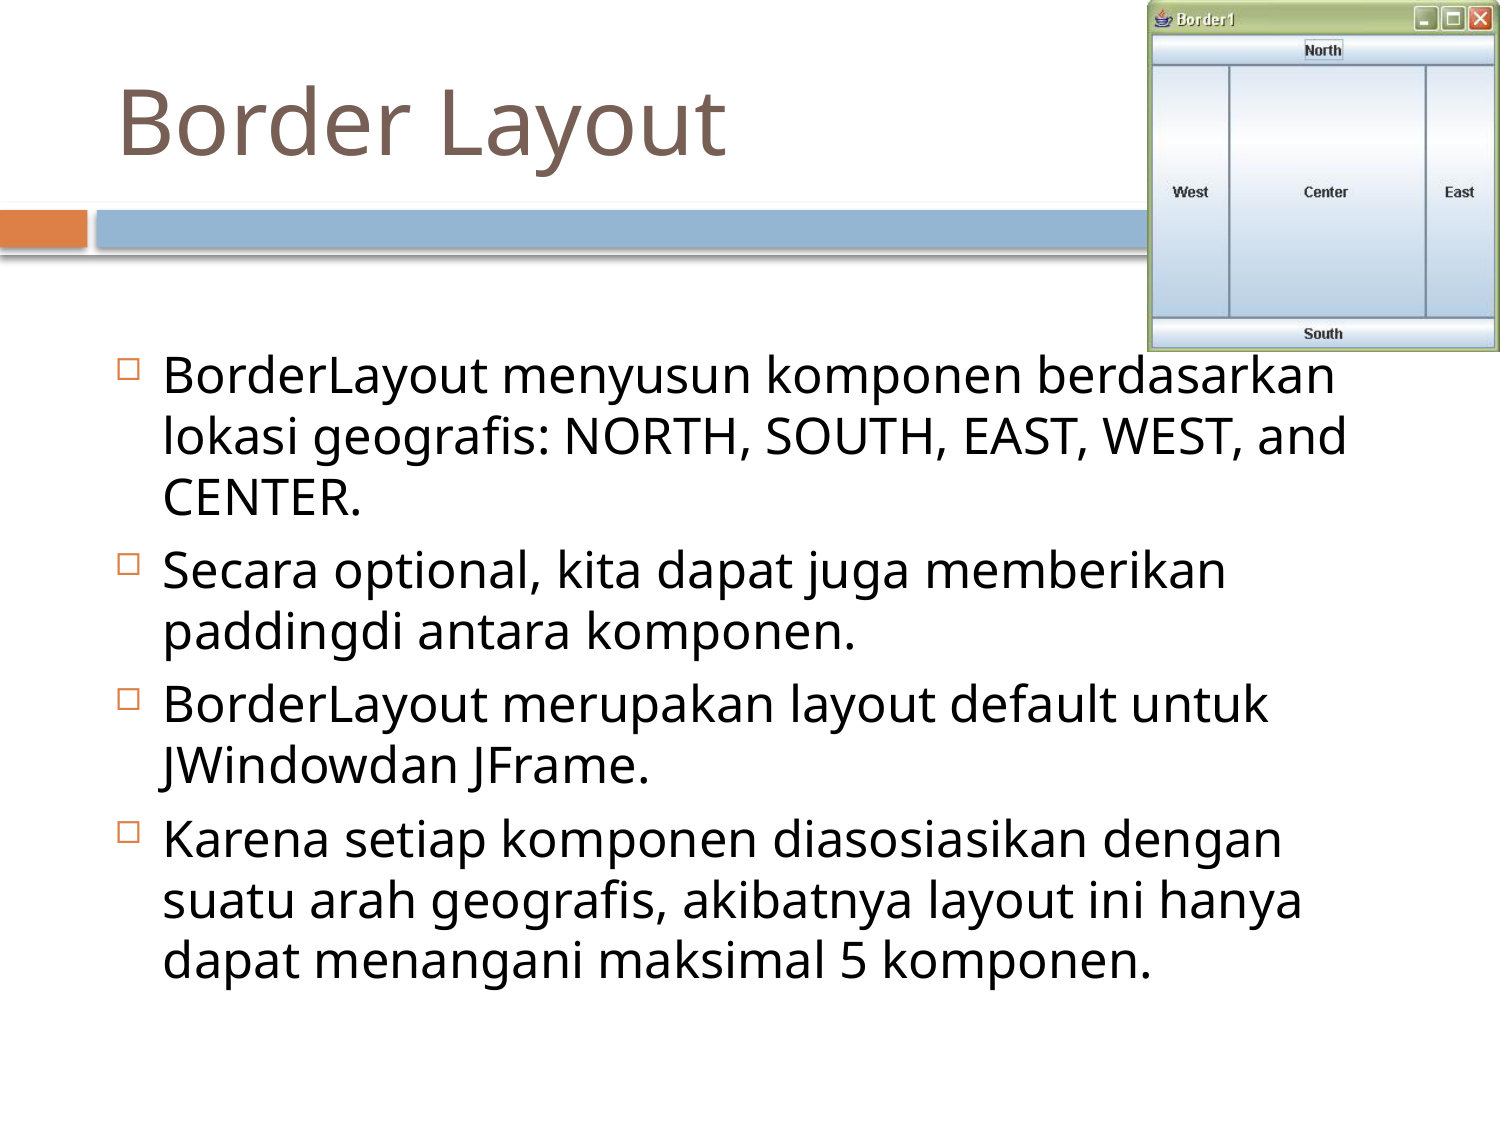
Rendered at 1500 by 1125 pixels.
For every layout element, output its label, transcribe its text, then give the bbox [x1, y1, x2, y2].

picture [1146, 0, 1500, 352]
list BorderLayout menyusun komponen berdasarkan lokasi geografis: NORTH, SOUTH, EAST, WEST, and CENTER. Secara optional, kita dapat juga memberikan paddingdi antara komponen. BorderLayout merupakan layout default untuk JWindowdan JFrame. Karena setiap komponen diasosiasikan dengan suatu arah geografis, akibatnya layout ini hanya dapat menangani maksimal 5 komponen. [100, 262, 1438, 1000]
title Border Layout [100, 37, 1141, 200]
